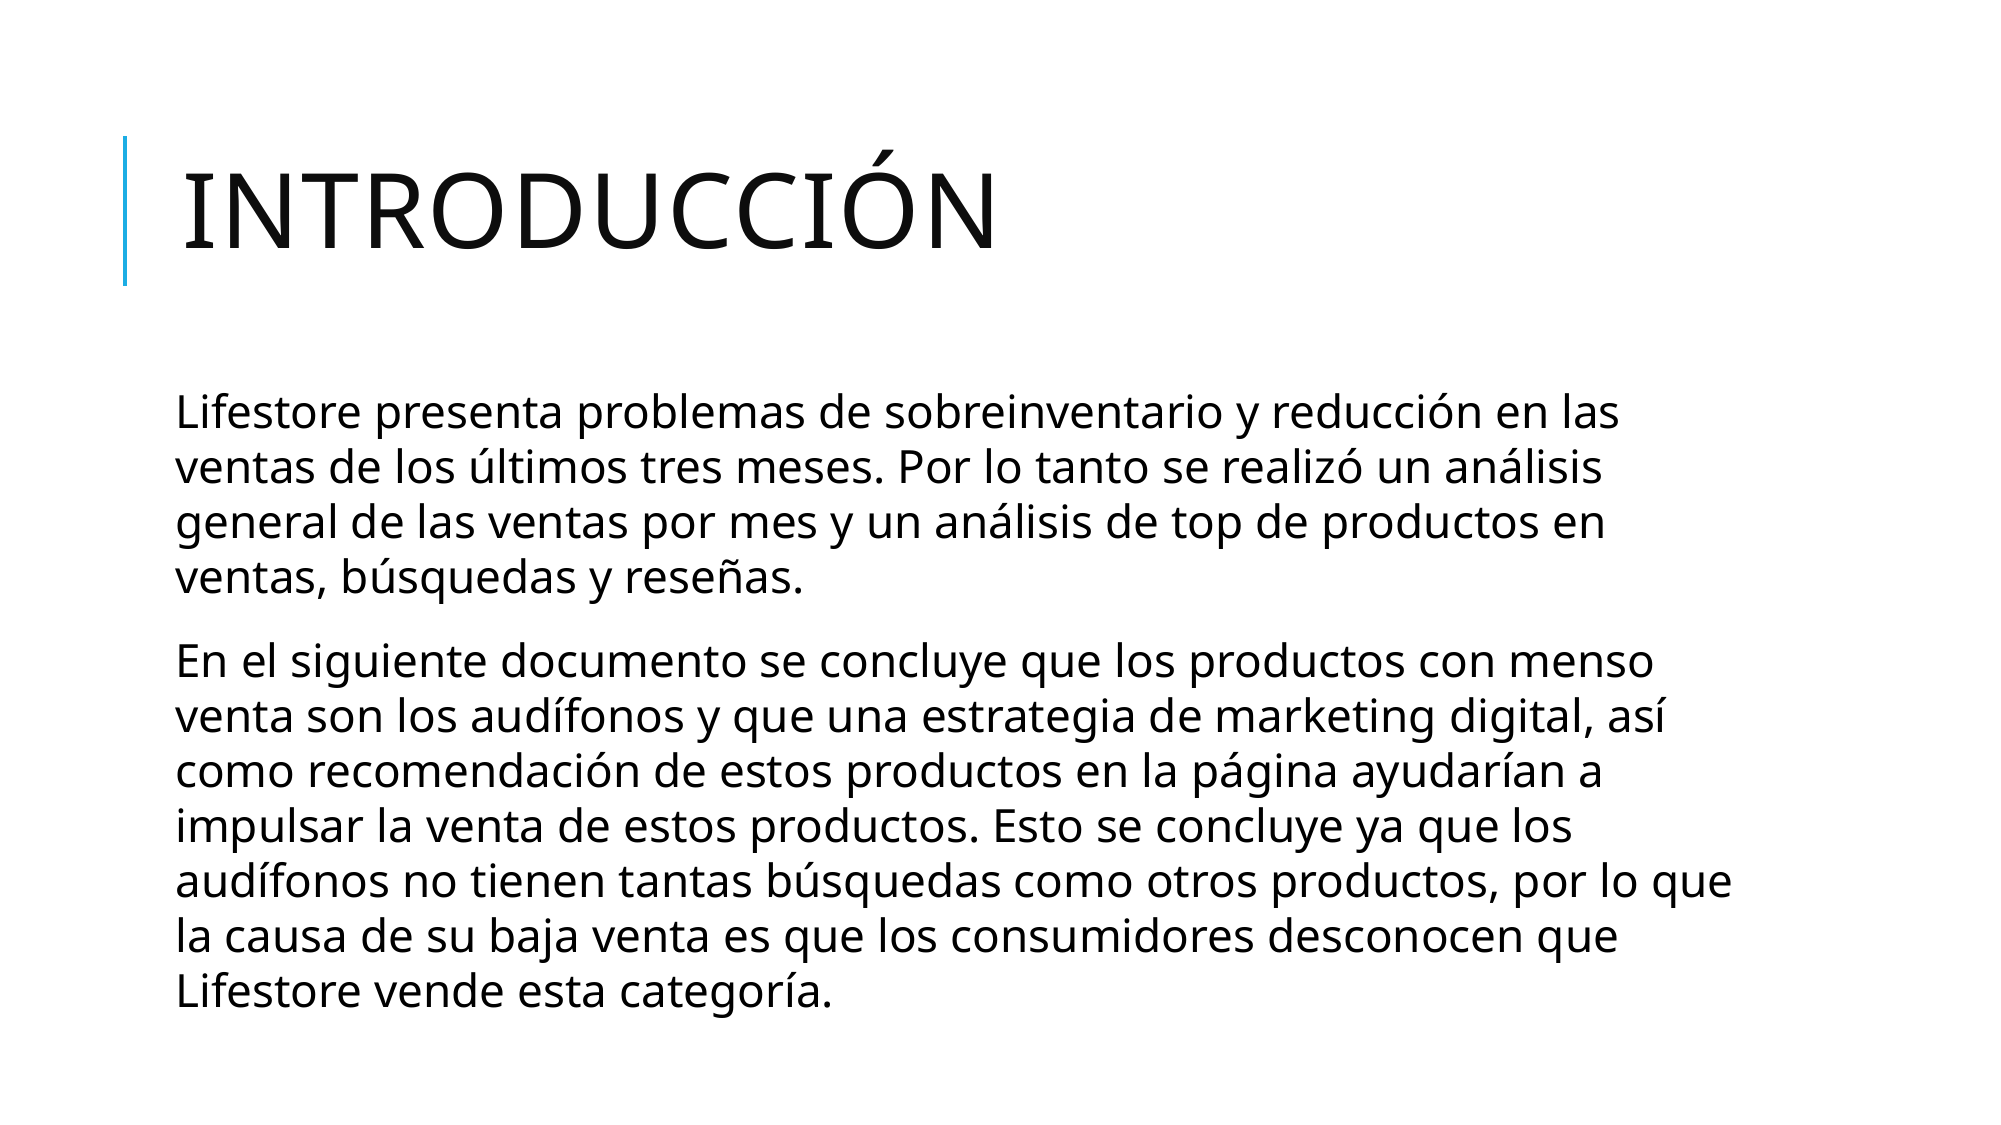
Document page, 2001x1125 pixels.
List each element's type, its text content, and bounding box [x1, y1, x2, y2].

list Lifestore presenta problemas de sobreinventario y reducción en las ventas de los últimos tres meses. Por lo tanto se realizó un análisis general de las ventas por mes y un análisis de top de productos en ventas, búsquedas y reseñas. En el siguiente documento se concluye que los productos con menso venta son los audífonos y que una estrategia de marketing digital, así como recomendación de estos productos en la página ayudarían a impulsar la venta de estos productos. Esto se concluye ya que los audífonos no tienen tantas búsquedas como otros productos, por lo que la causa de su baja venta es que los consumidores desconocen que Lifestore vende esta categoría. [168, 375, 1763, 1035]
title Introducción [168, 96, 1763, 342]
